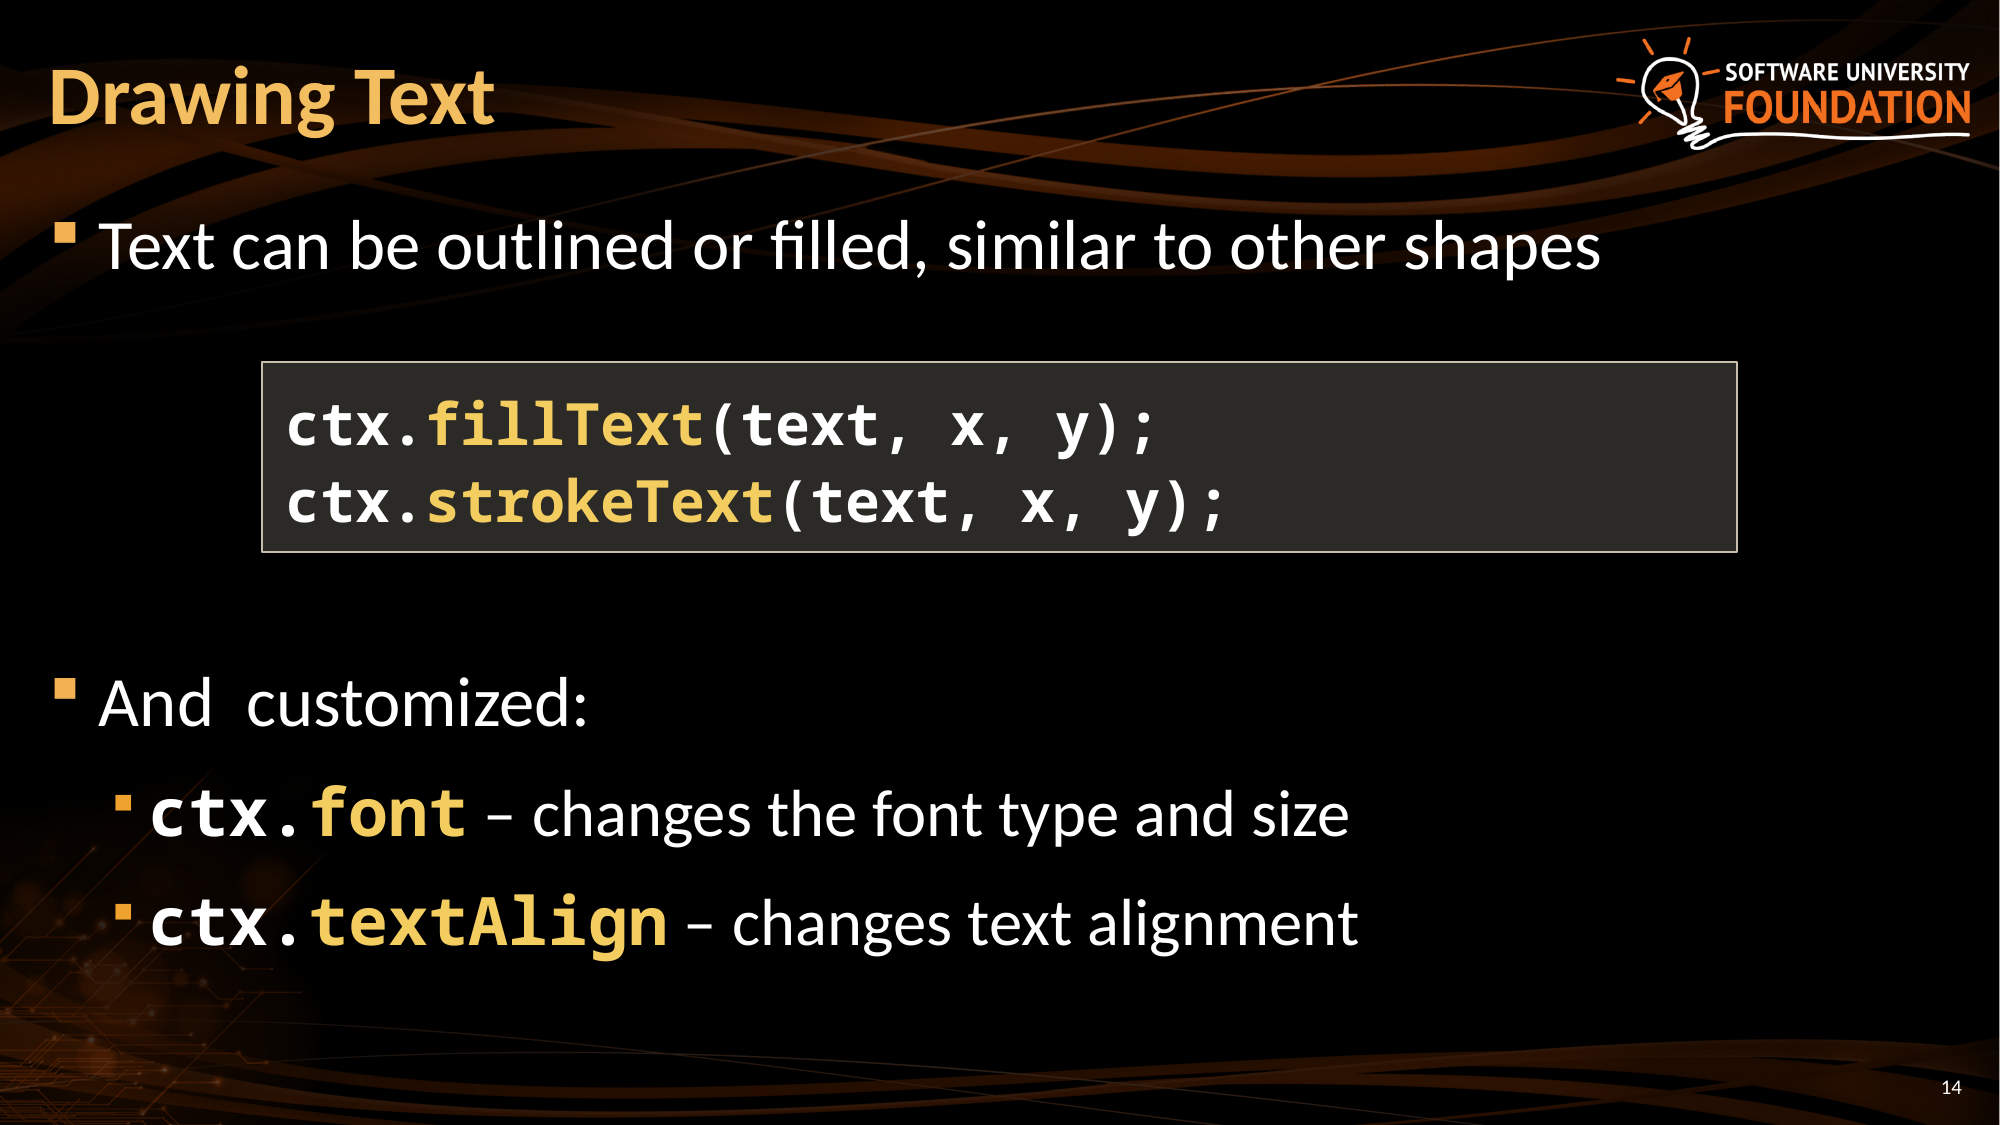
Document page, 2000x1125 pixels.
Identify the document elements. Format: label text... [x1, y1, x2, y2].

text_box ctx.fillText(text, x, y); ctx.strokeText(text, x, y); [261, 362, 1738, 552]
picture [0, 0, 2000, 1125]
list Text can be outlined or filled, similar to other shapes And customized: ctx.font – changes the font type and size ctx.textAlign – changes text alignment [31, 188, 1968, 1103]
title Drawing Text [30, 6, 1602, 189]
